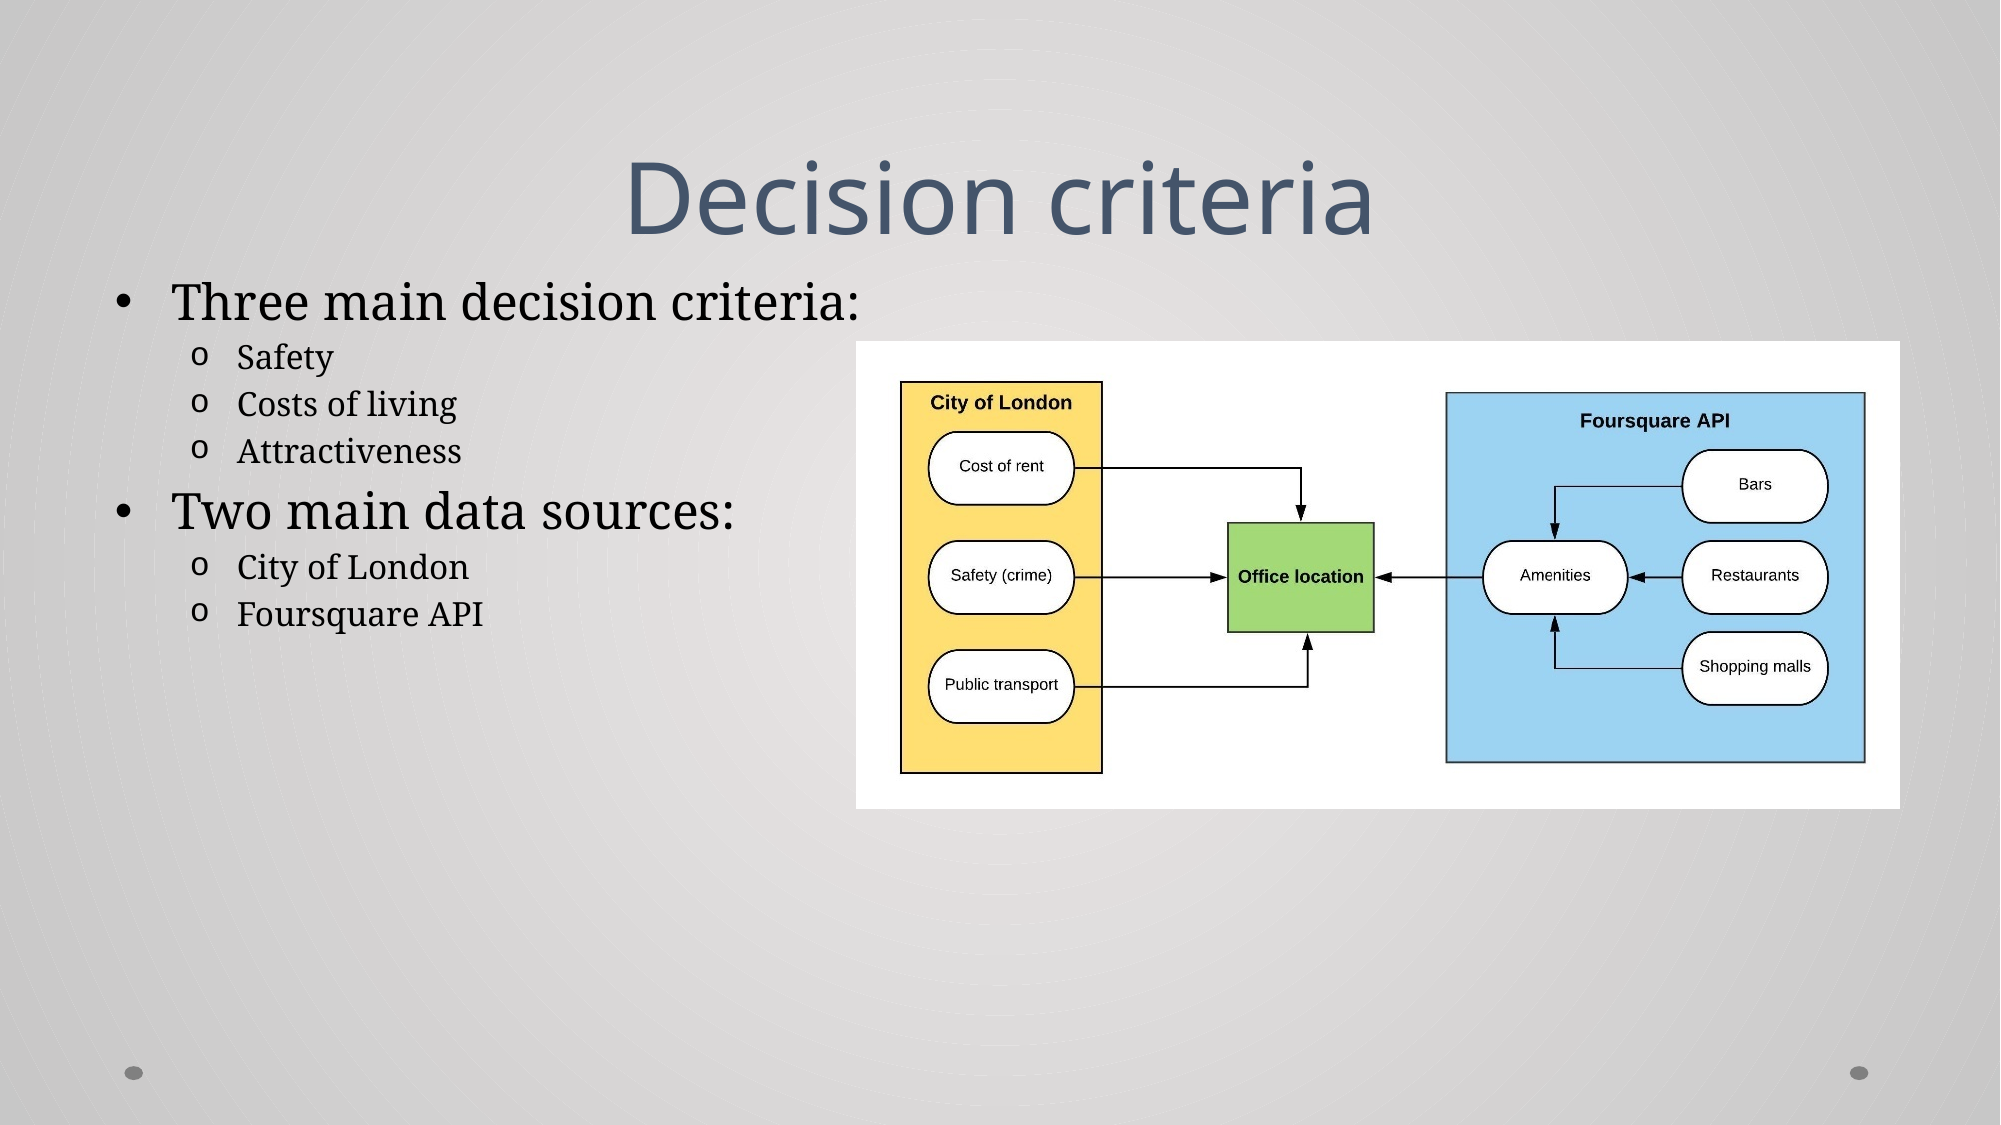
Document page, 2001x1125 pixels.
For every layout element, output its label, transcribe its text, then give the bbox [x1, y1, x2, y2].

list Three main decision criteria: Safety Costs of living Attractiveness Two main data sources: City of London Foursquare API [99, 262, 1900, 1005]
picture [856, 341, 1901, 809]
title Decision criteria [99, 0, 1900, 262]
